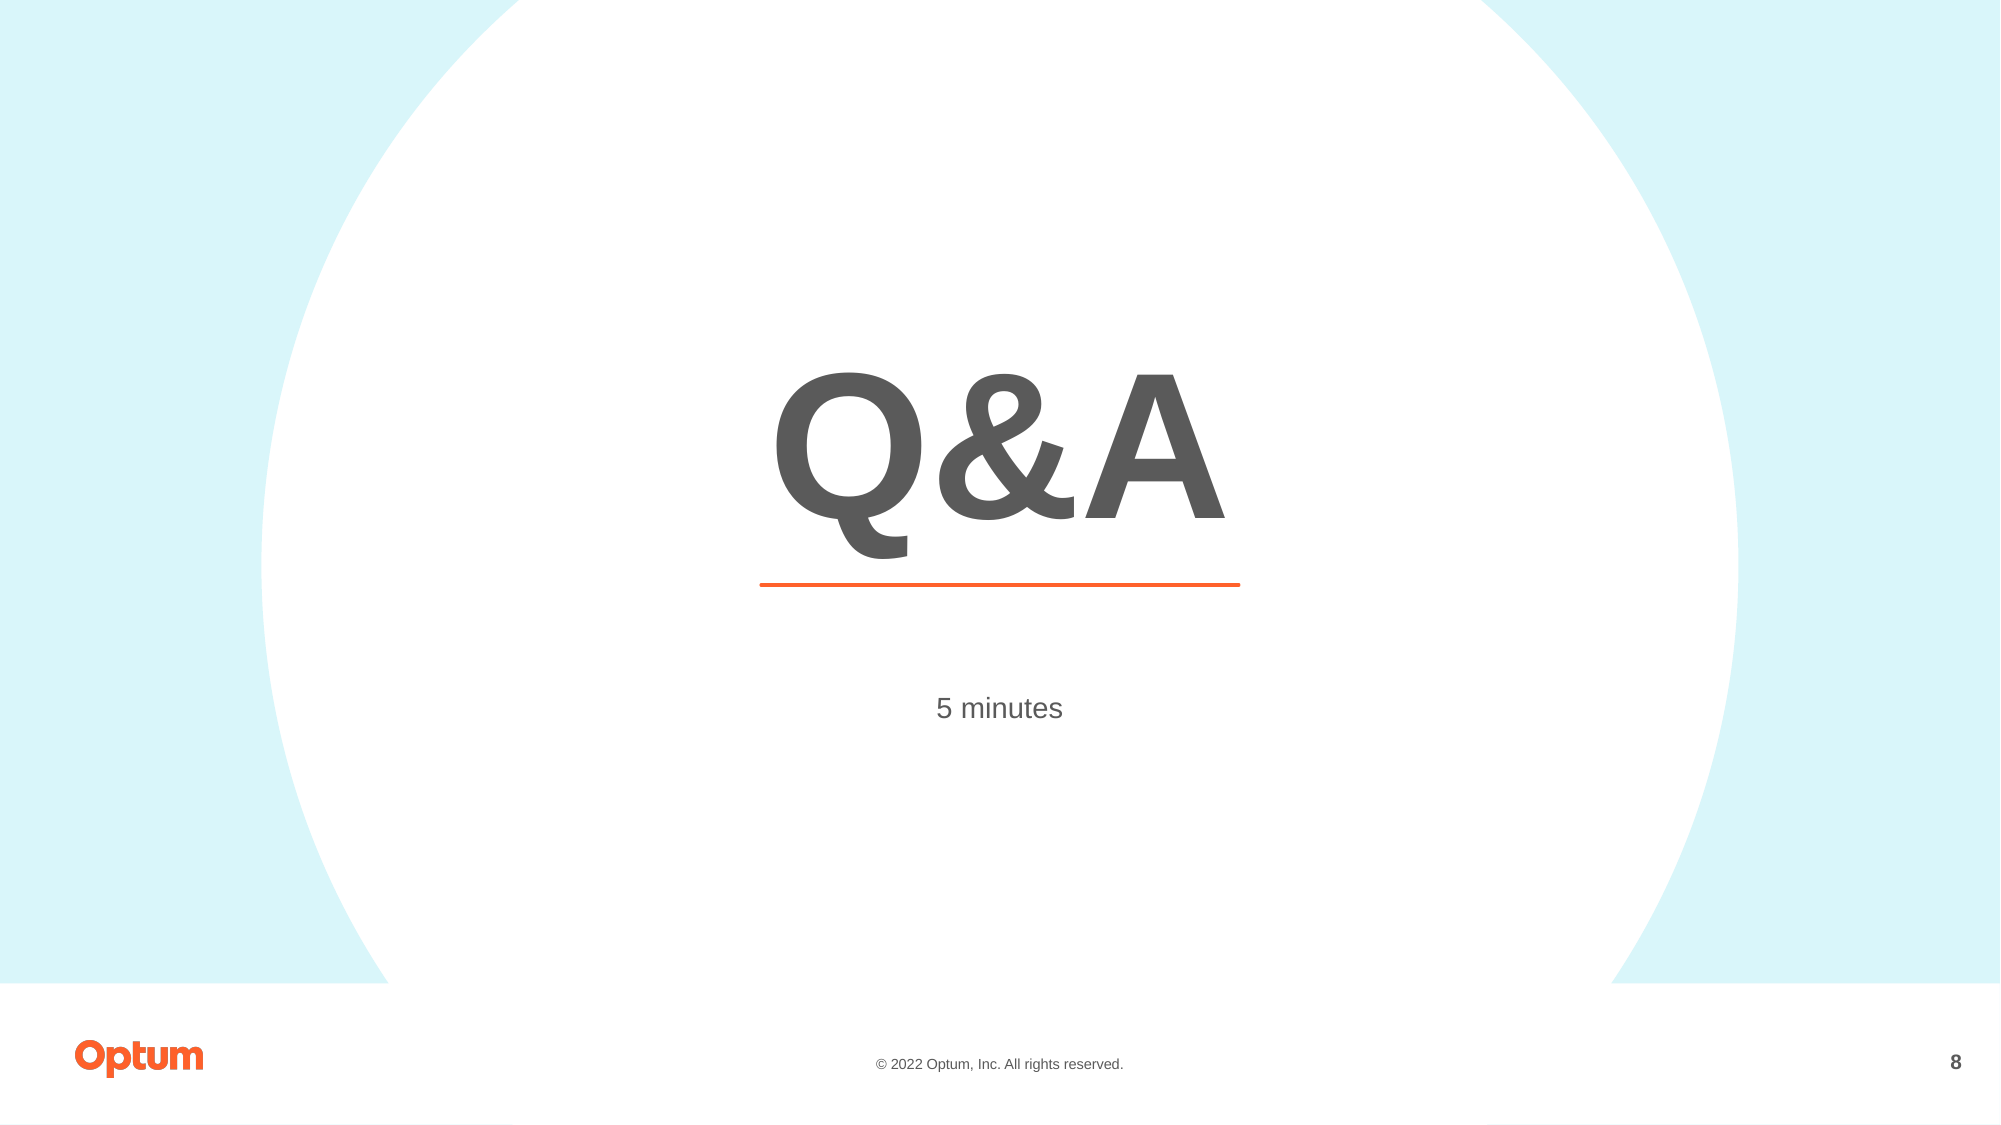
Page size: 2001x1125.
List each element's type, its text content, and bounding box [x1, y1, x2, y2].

picture [75, 1040, 203, 1078]
text_box [1481, 0, 2000, 1125]
text_box Q&A [712, 310, 1288, 561]
text_box [0, 0, 519, 984]
text_box 5 minutes [655, 689, 1345, 725]
